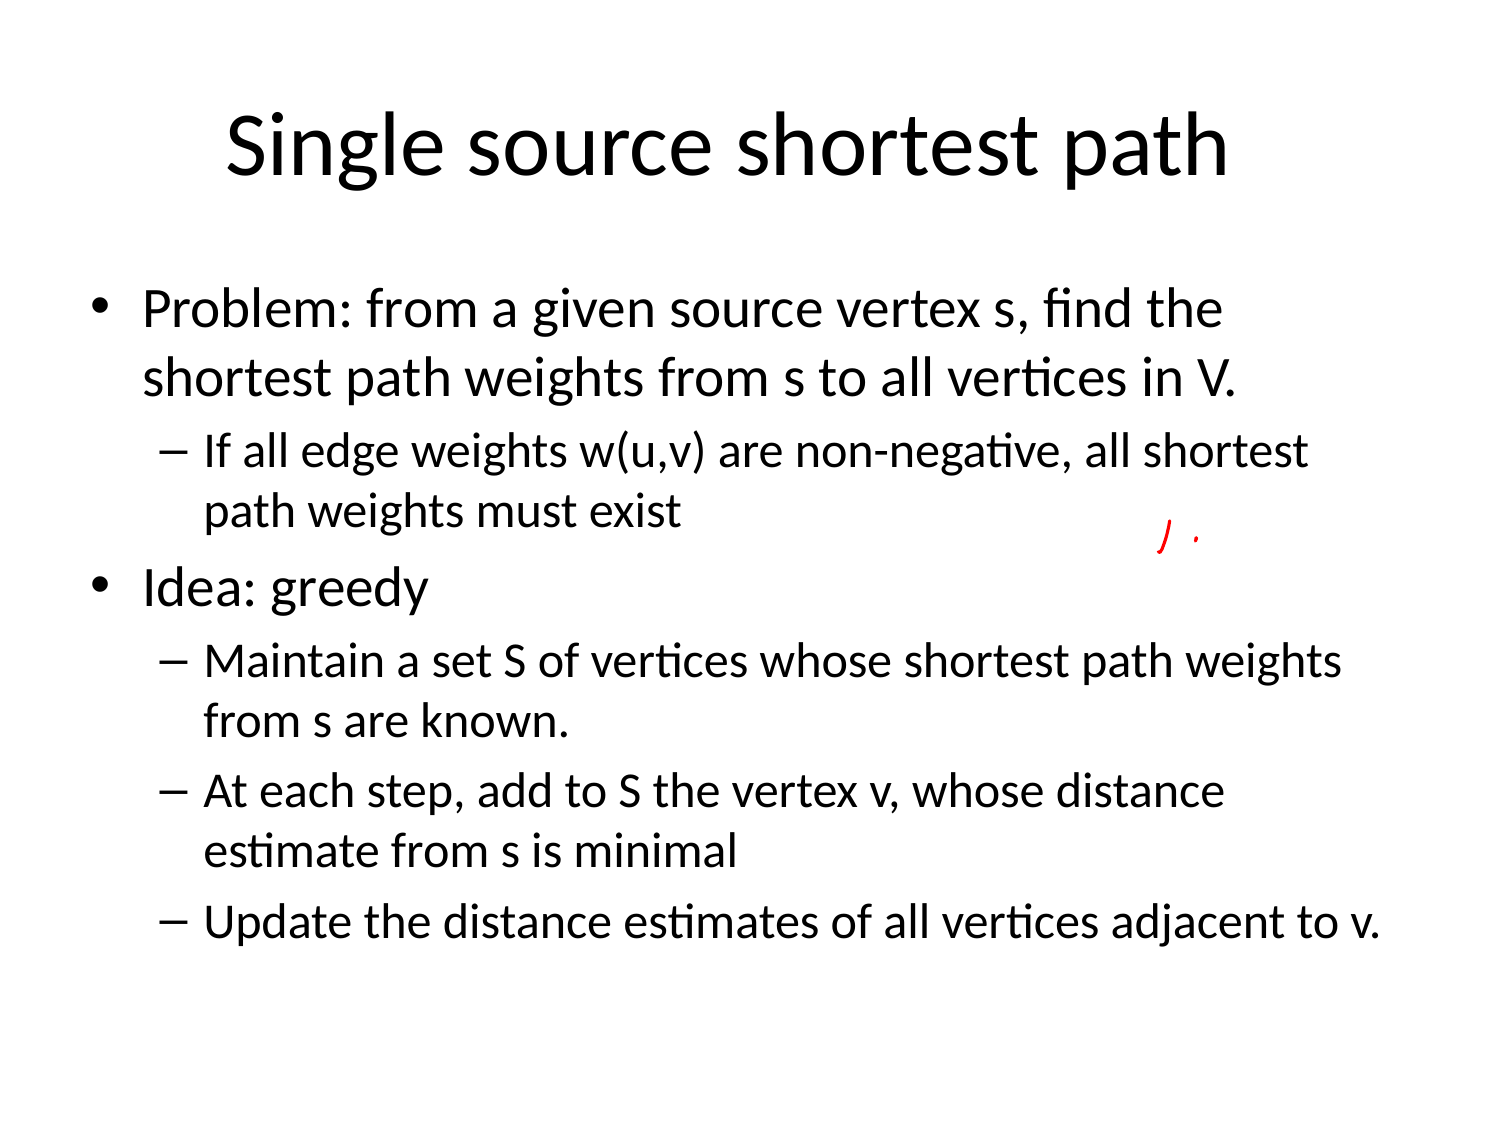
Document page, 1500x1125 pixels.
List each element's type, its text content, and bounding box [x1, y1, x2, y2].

list Problem: from a given source vertex s, find the shortest path weights from s to all vertices in V. If all edge weights w(u,v) are non-negative, all shortest path weights must exist Idea: greedy Maintain a set S of vertices whose shortest path weights from s are known. At each step, add to S the vertex v, whose distance estimate from s is minimal Update the distance estimates of all vertices adjacent to v. [74, 262, 1426, 1006]
title Single source shortest path [74, 44, 1426, 233]
